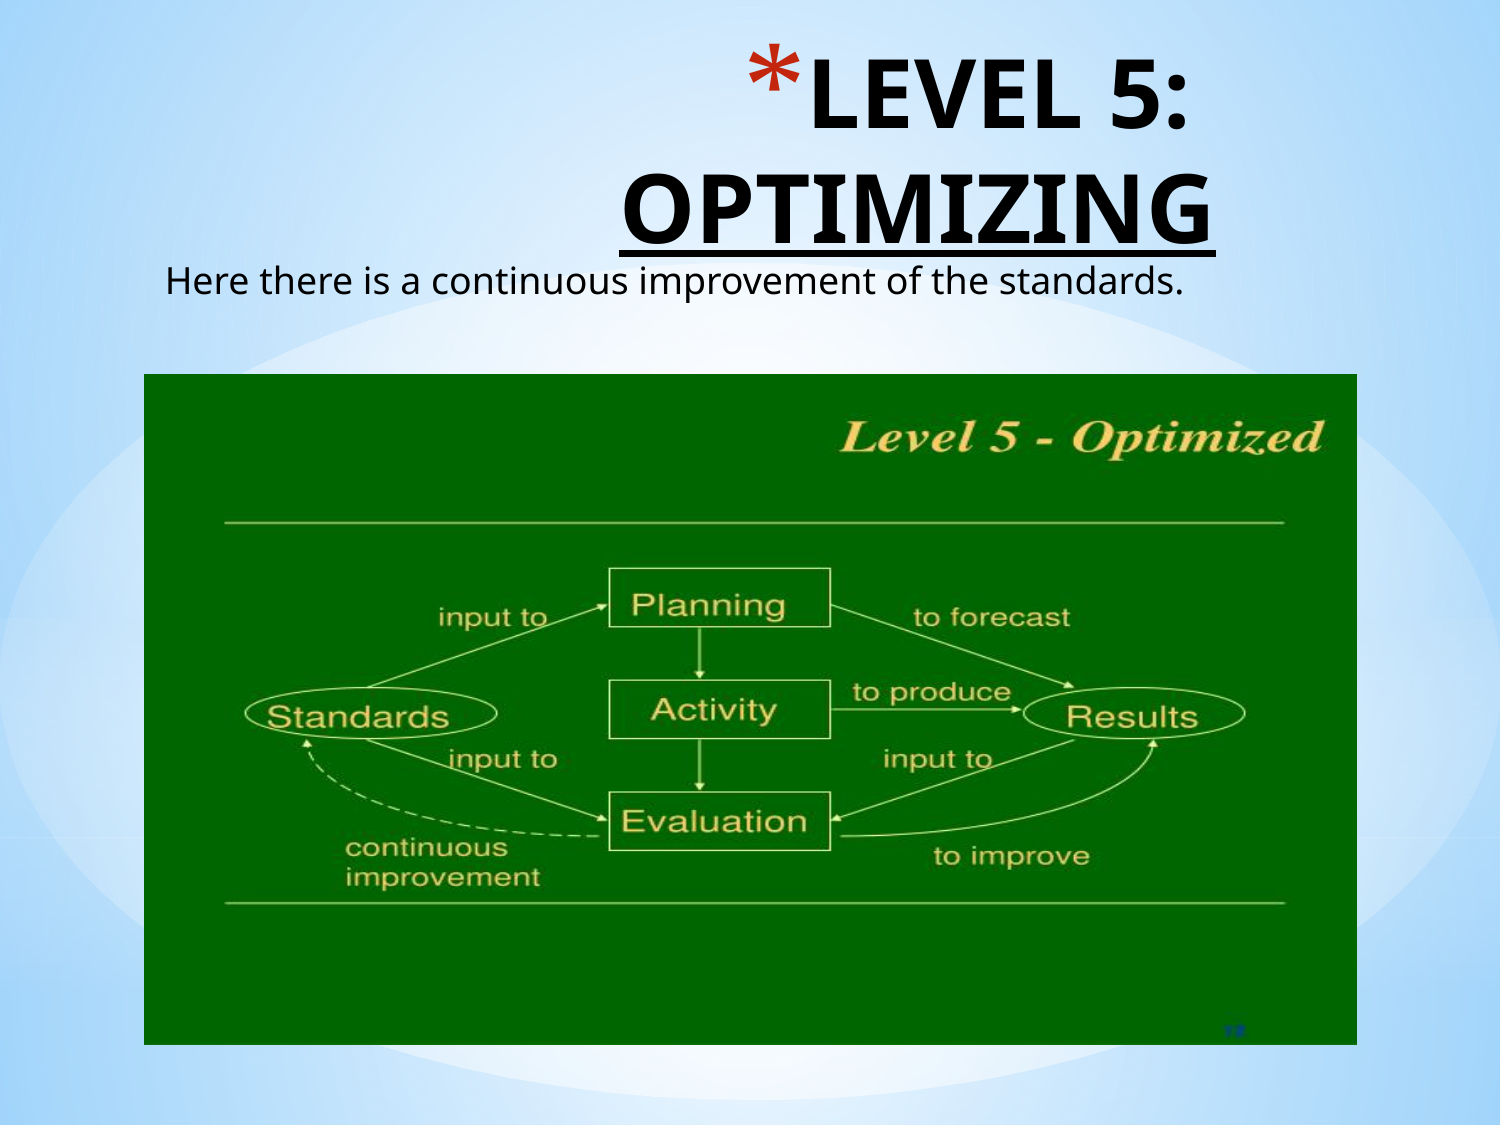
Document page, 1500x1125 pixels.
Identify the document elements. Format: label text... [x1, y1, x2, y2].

text_box Here there is a continuous improvement of the standards. [150, 249, 1325, 310]
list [144, 374, 1357, 1046]
title LEVEL 5: OPTIMIZING [162, 24, 1231, 213]
